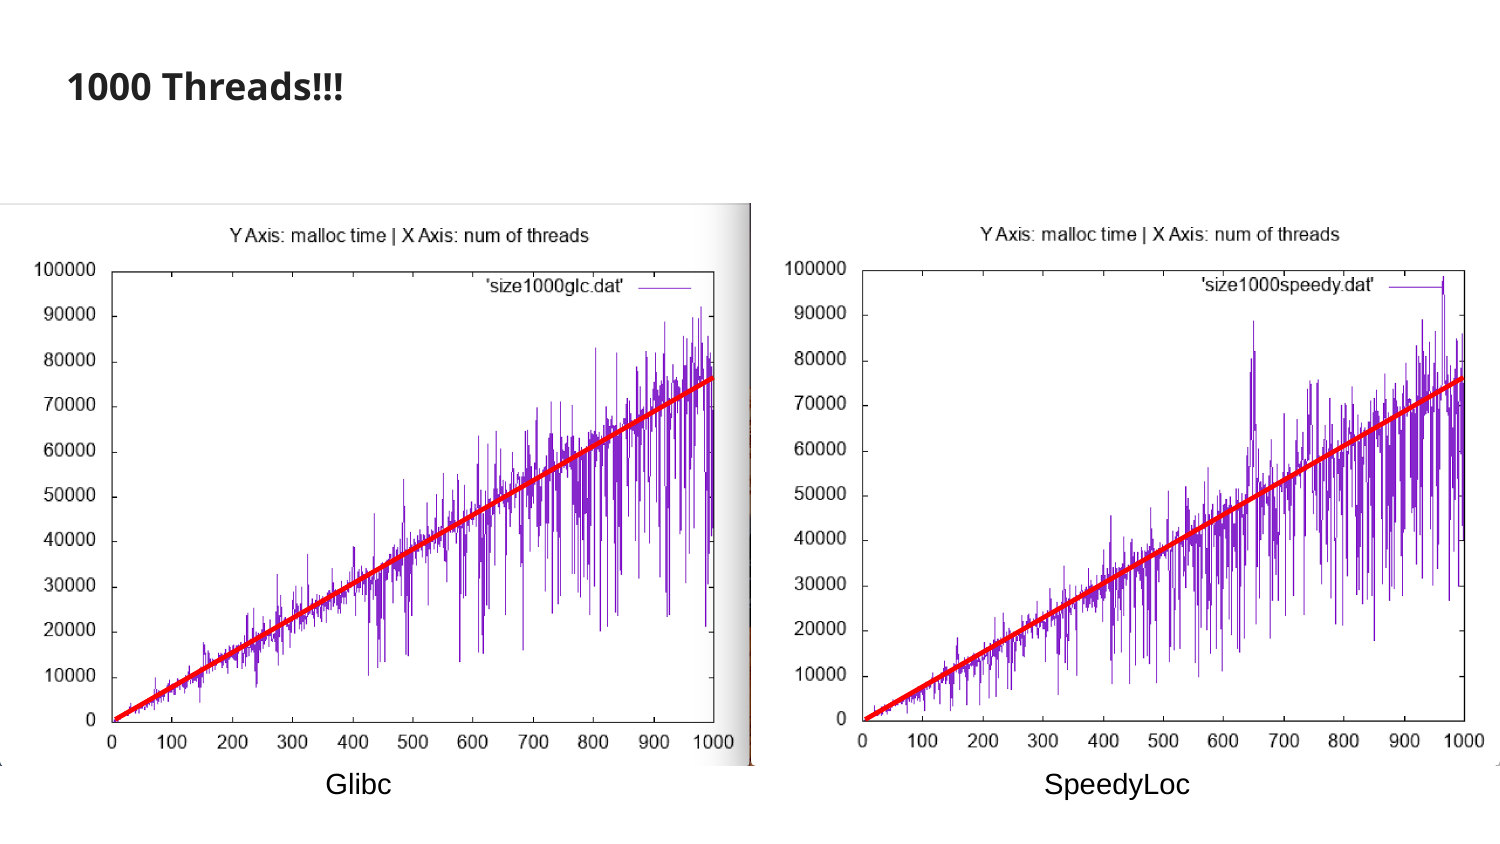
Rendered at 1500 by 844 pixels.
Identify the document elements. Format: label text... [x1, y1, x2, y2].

text_box Glibc [310, 774, 413, 844]
title 1000 Threads!!! [51, 48, 1449, 180]
text_box SpeedyLoc [1029, 774, 1225, 844]
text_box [864, 377, 1464, 720]
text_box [114, 377, 714, 720]
picture [0, 203, 1500, 766]
